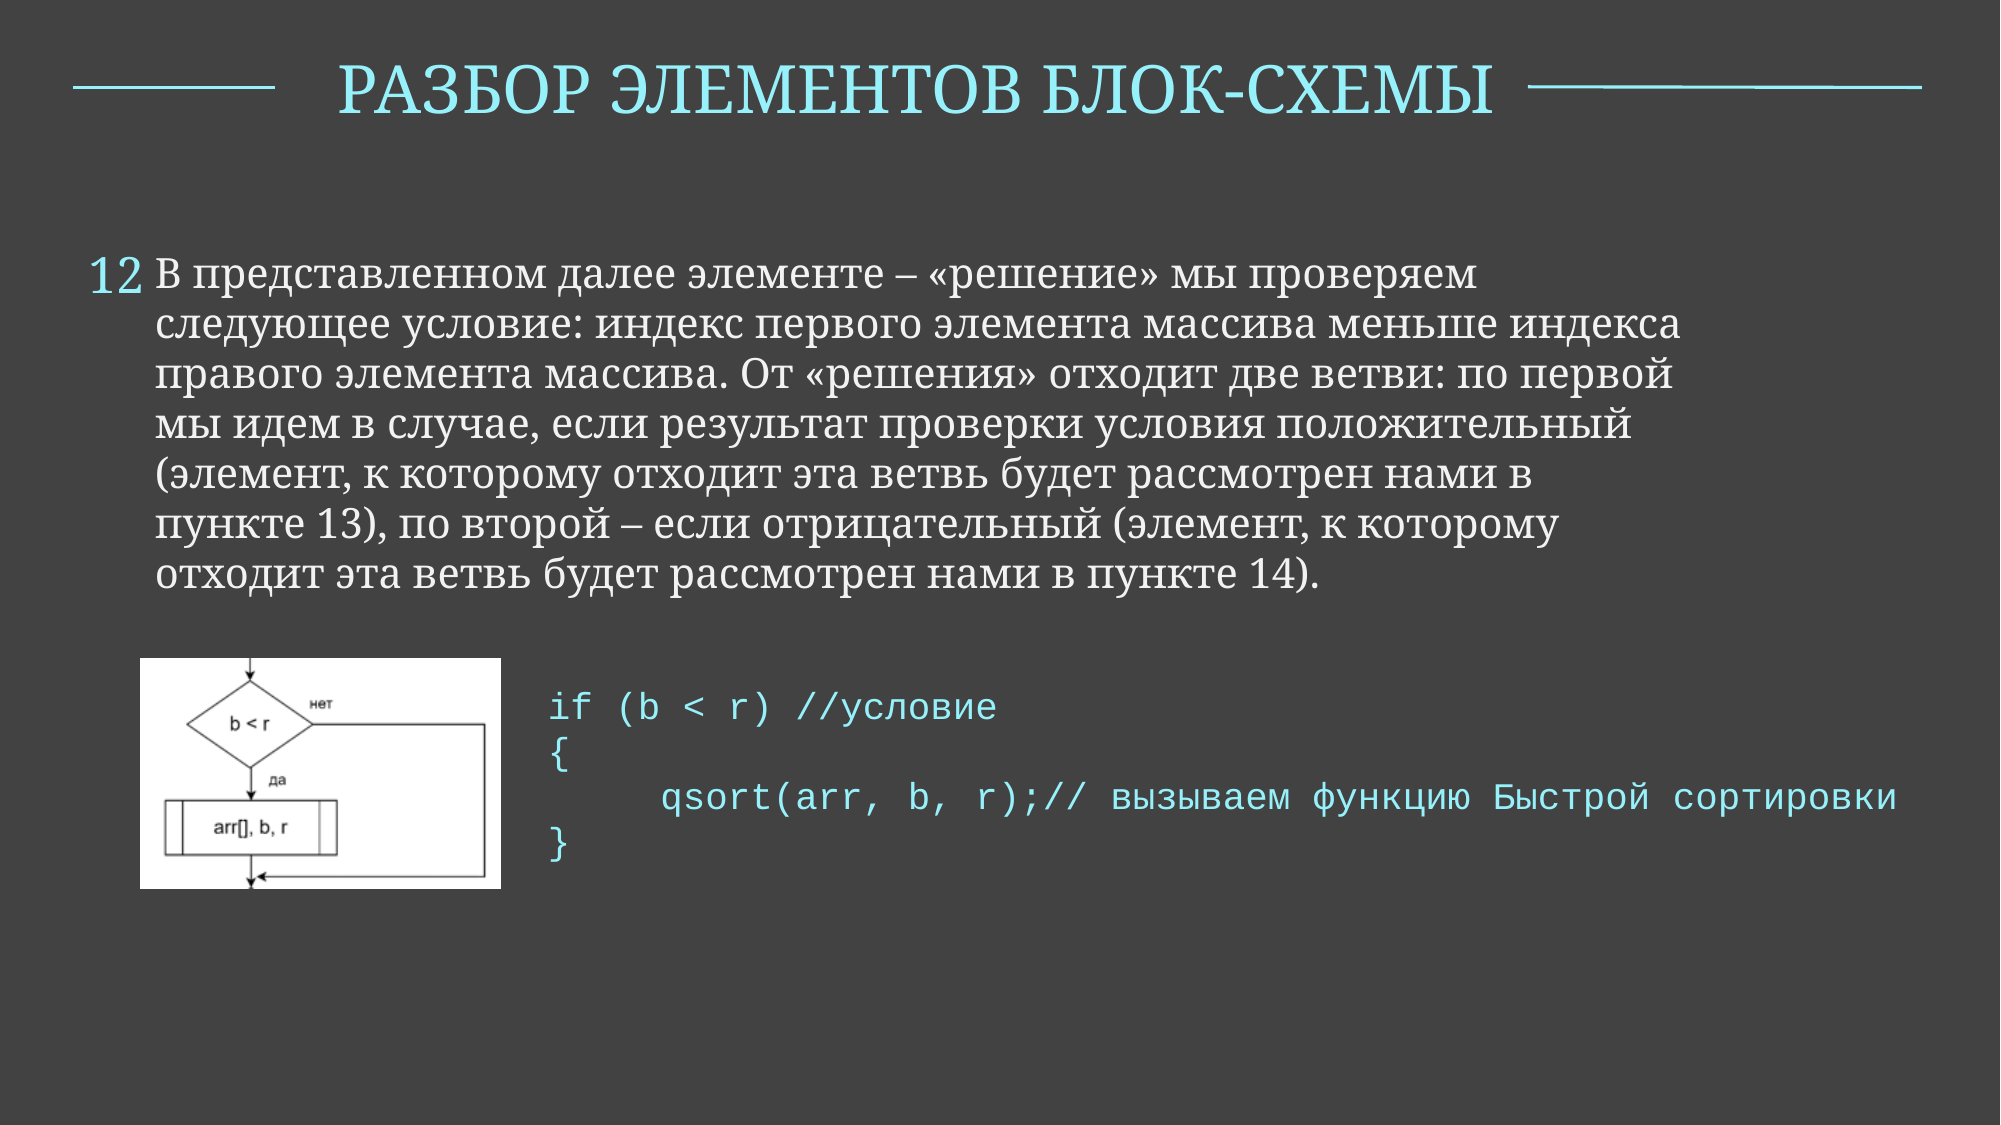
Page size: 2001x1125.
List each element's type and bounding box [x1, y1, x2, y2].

text_box [73, 235, 1940, 889]
text_box [73, 39, 1922, 136]
